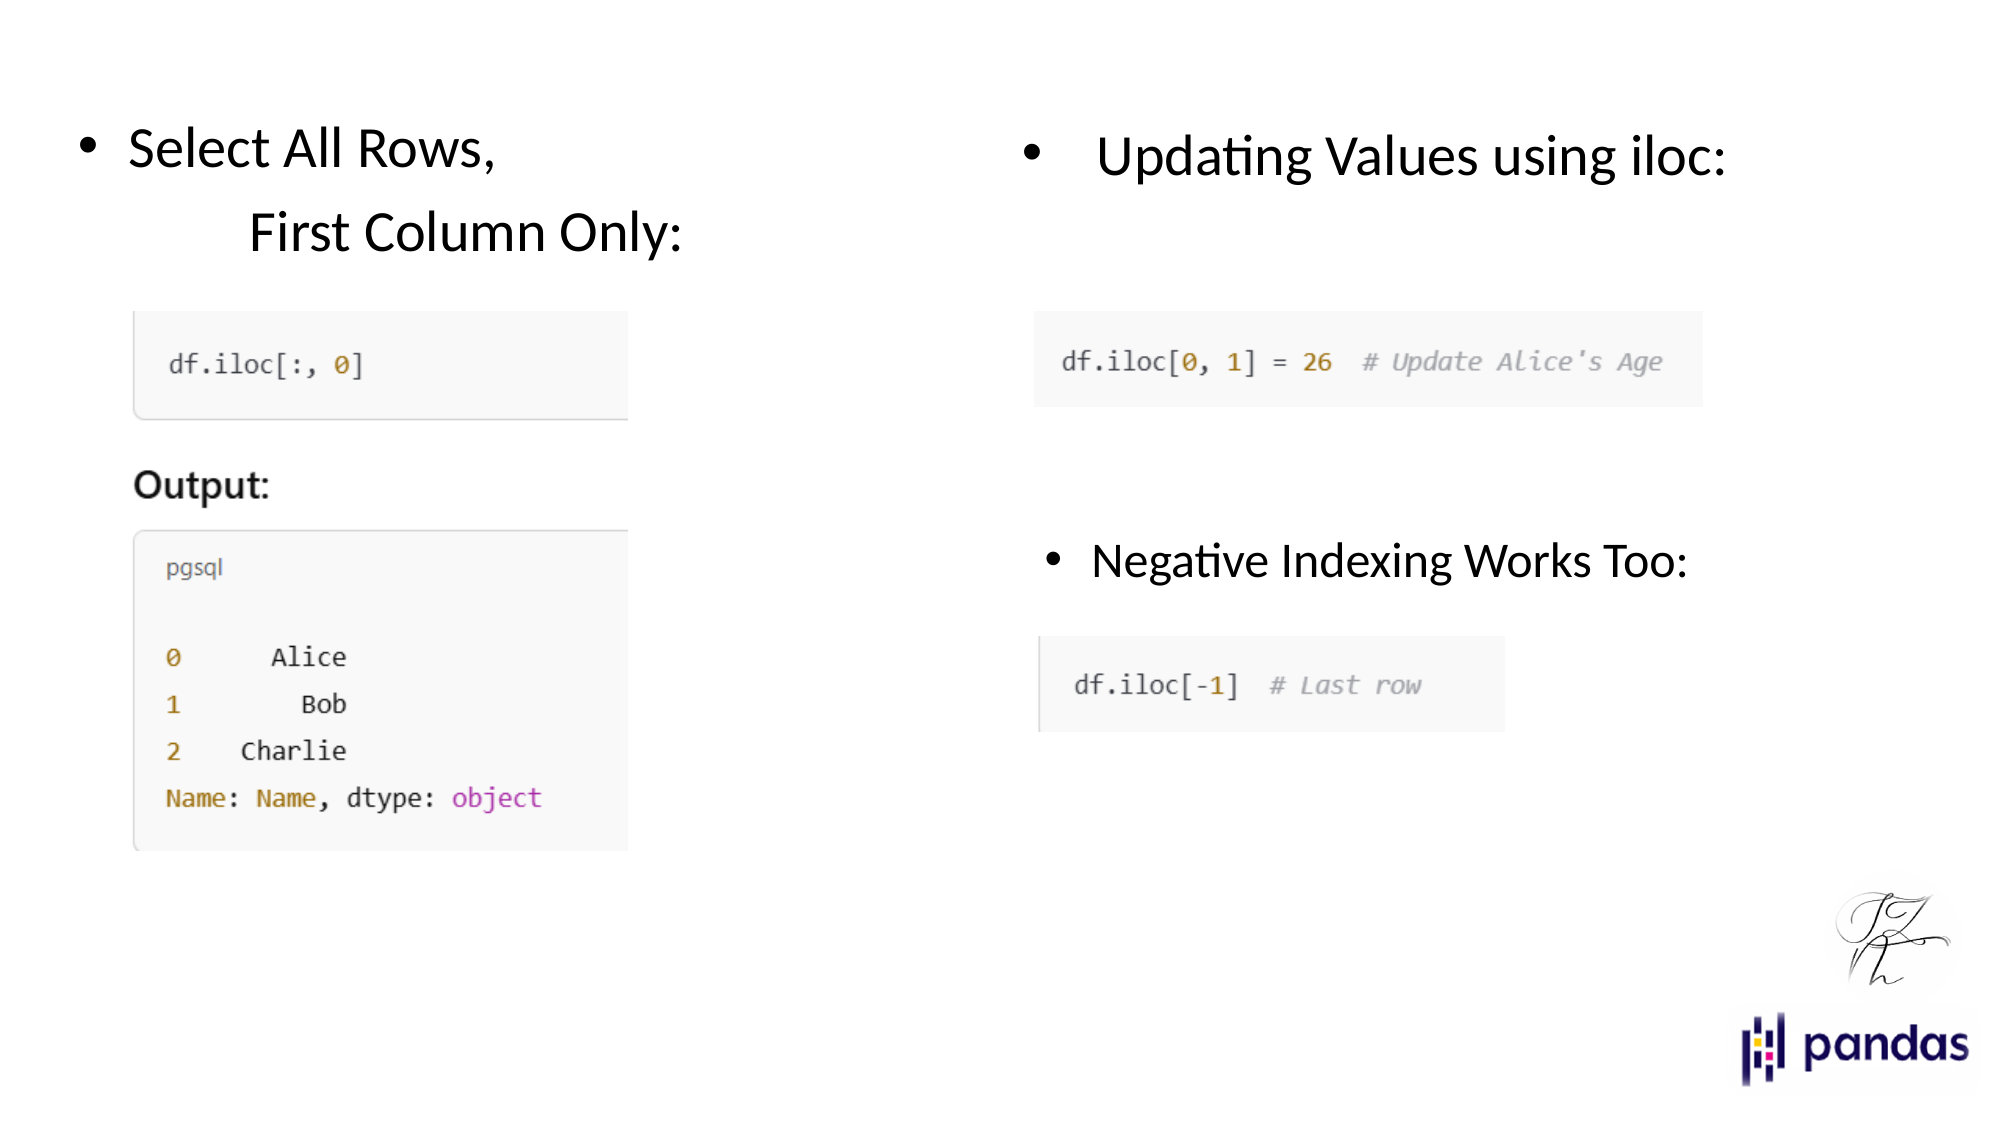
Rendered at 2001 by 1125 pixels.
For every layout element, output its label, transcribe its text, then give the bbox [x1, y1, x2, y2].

picture [127, 311, 628, 851]
text_box Updating Values using iloc: [1007, 109, 1946, 195]
picture [1721, 998, 1986, 1103]
picture [1034, 311, 1703, 407]
picture [1034, 636, 1505, 733]
picture [1853, 899, 1934, 980]
list Select All Rows, First Column Only: [62, 109, 1820, 824]
text_box Negative Indexing Works Too: [1029, 520, 1705, 596]
